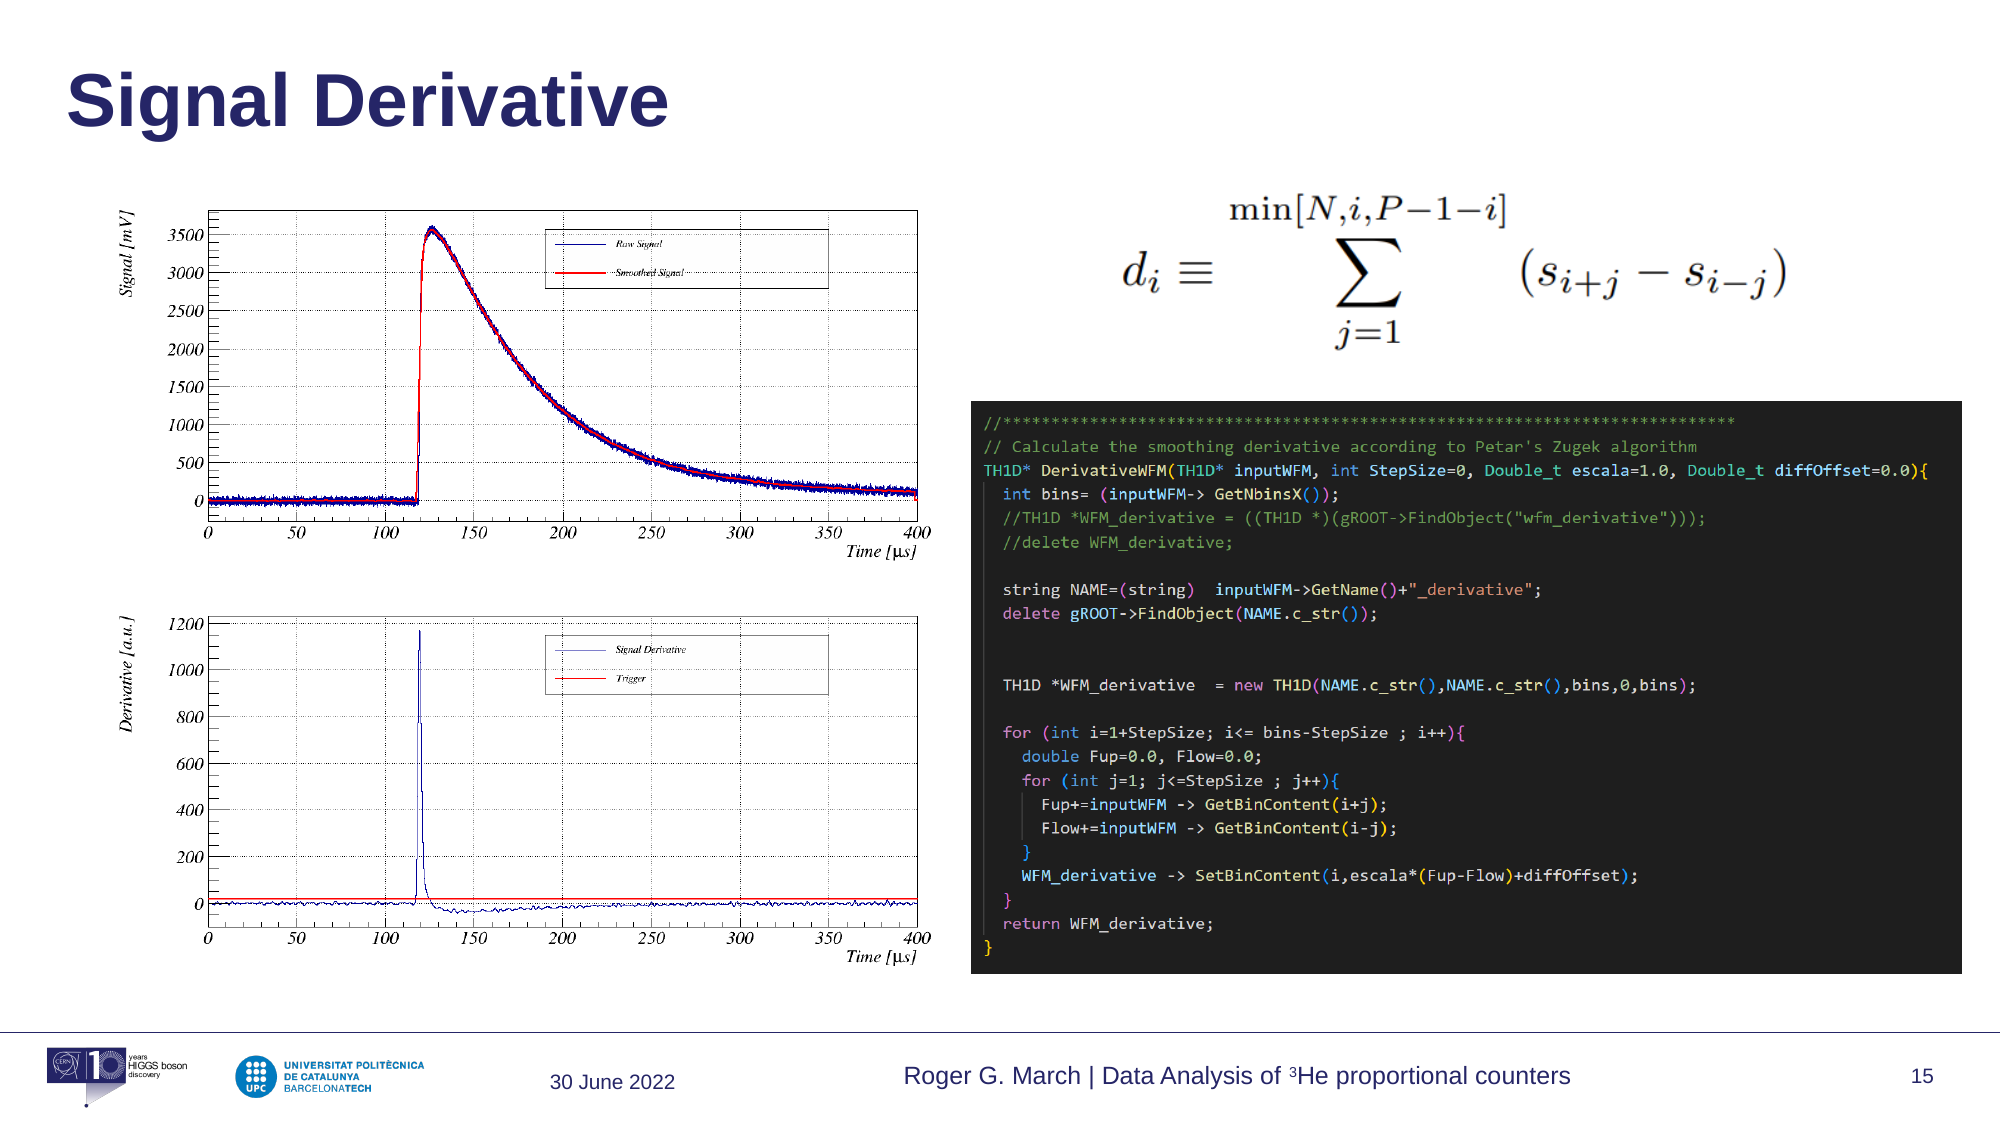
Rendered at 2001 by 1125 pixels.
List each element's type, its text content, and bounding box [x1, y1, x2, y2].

picture [1058, 148, 1862, 387]
picture [223, 1044, 436, 1109]
footer Roger G. March | Data Analysis of 3He proportional counters [698, 1044, 1777, 1105]
picture [110, 163, 1962, 974]
title Signal Derivative [66, 61, 1933, 237]
slide_number 15 [1822, 1044, 1934, 1105]
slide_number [422, 1063, 676, 1124]
picture [33, 1044, 202, 1111]
